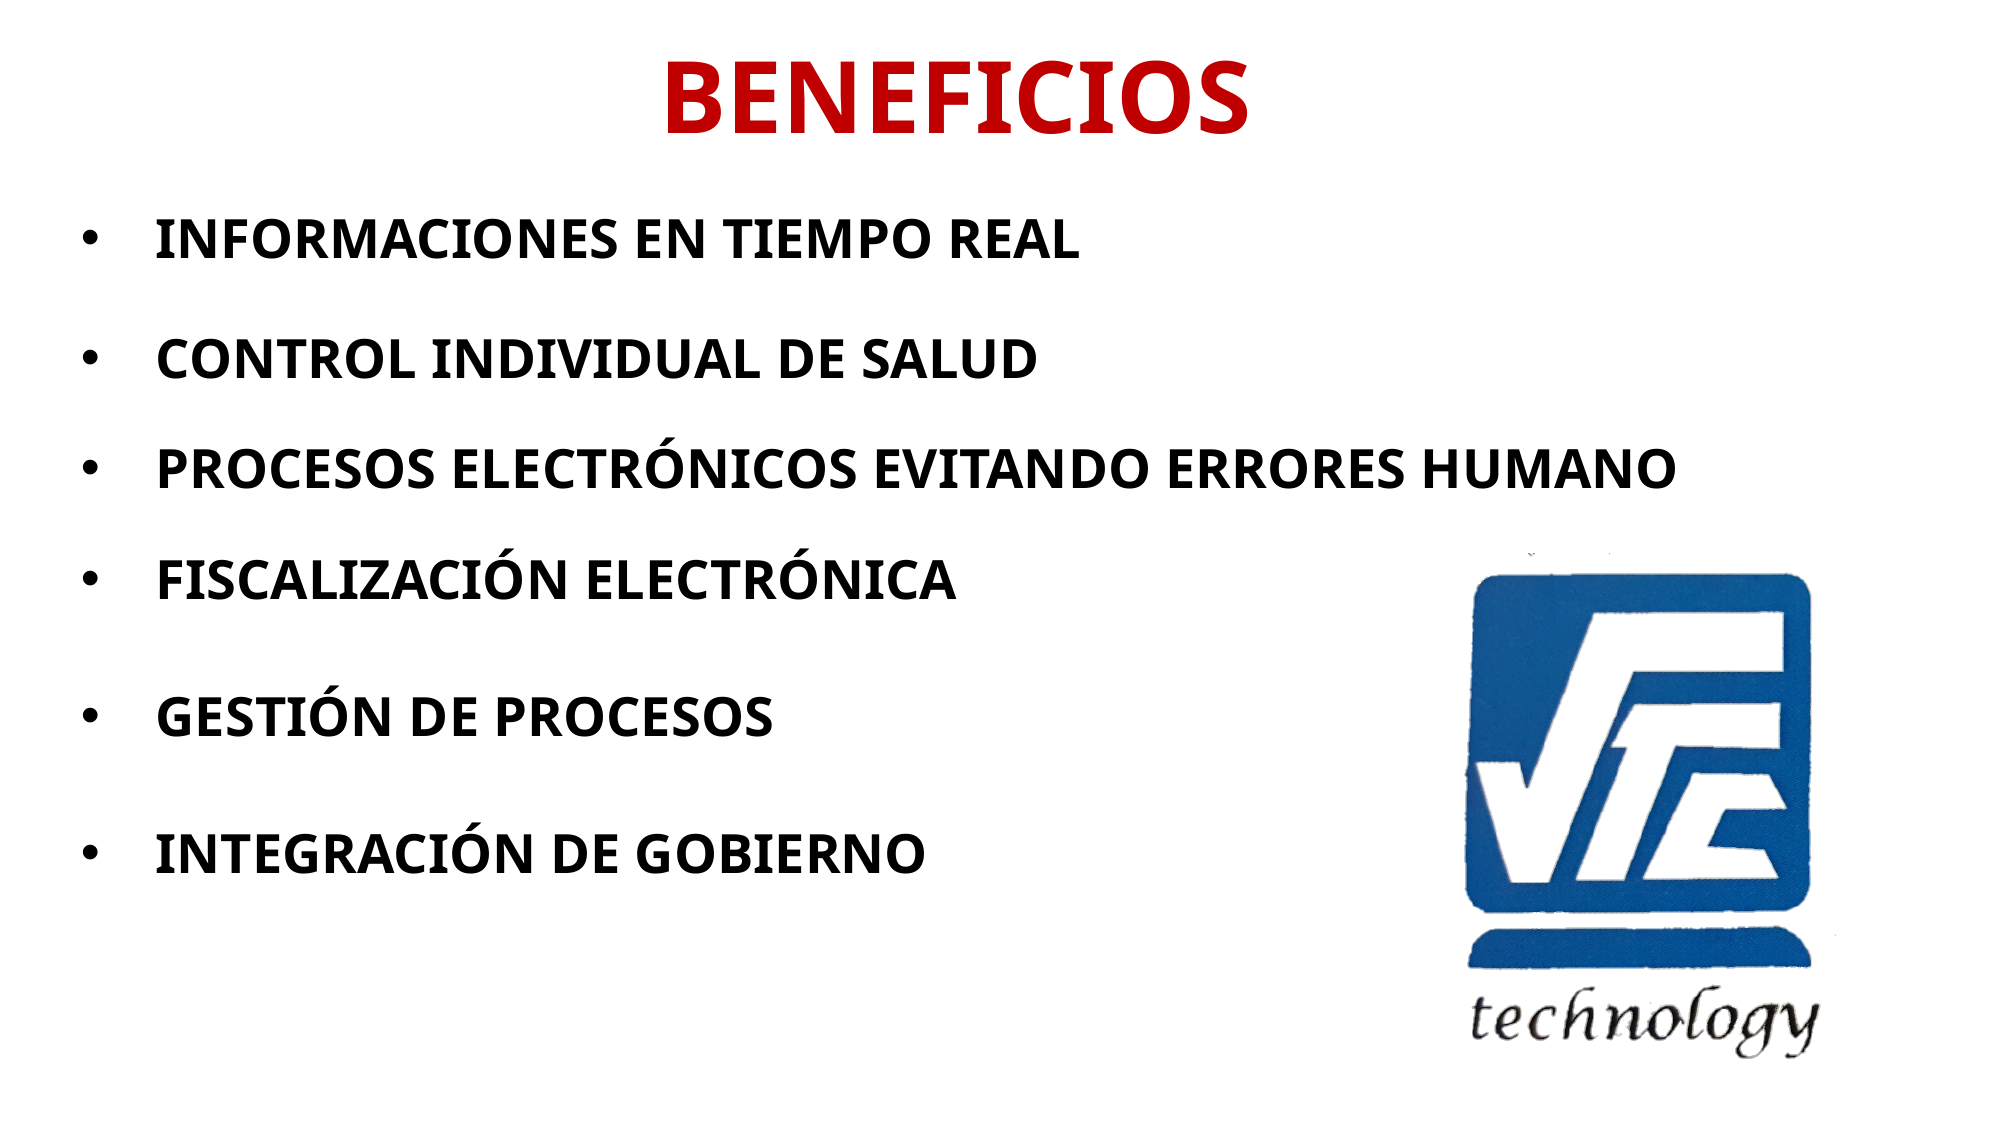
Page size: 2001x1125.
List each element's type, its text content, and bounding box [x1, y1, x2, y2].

text_box GESTIÓN DE PROCESOS [65, 675, 1389, 755]
text_box PROCESOS ELECTRÓNICOS EVITANDO ERRORES HUMANO [65, 426, 1984, 507]
text_box INFORMACIONES EN TIEMPO REAL [65, 196, 1292, 277]
picture [1447, 552, 1836, 1072]
text_box BENEFICIOS [569, 26, 1342, 162]
text_box CONTROL INDIVIDUAL DE SALUD [65, 316, 1410, 397]
text_box FISCALIZACIÓN ELECTRÓNICA [65, 538, 1112, 618]
text_box INTEGRACIÓN DE GOBIERNO [65, 812, 1389, 892]
